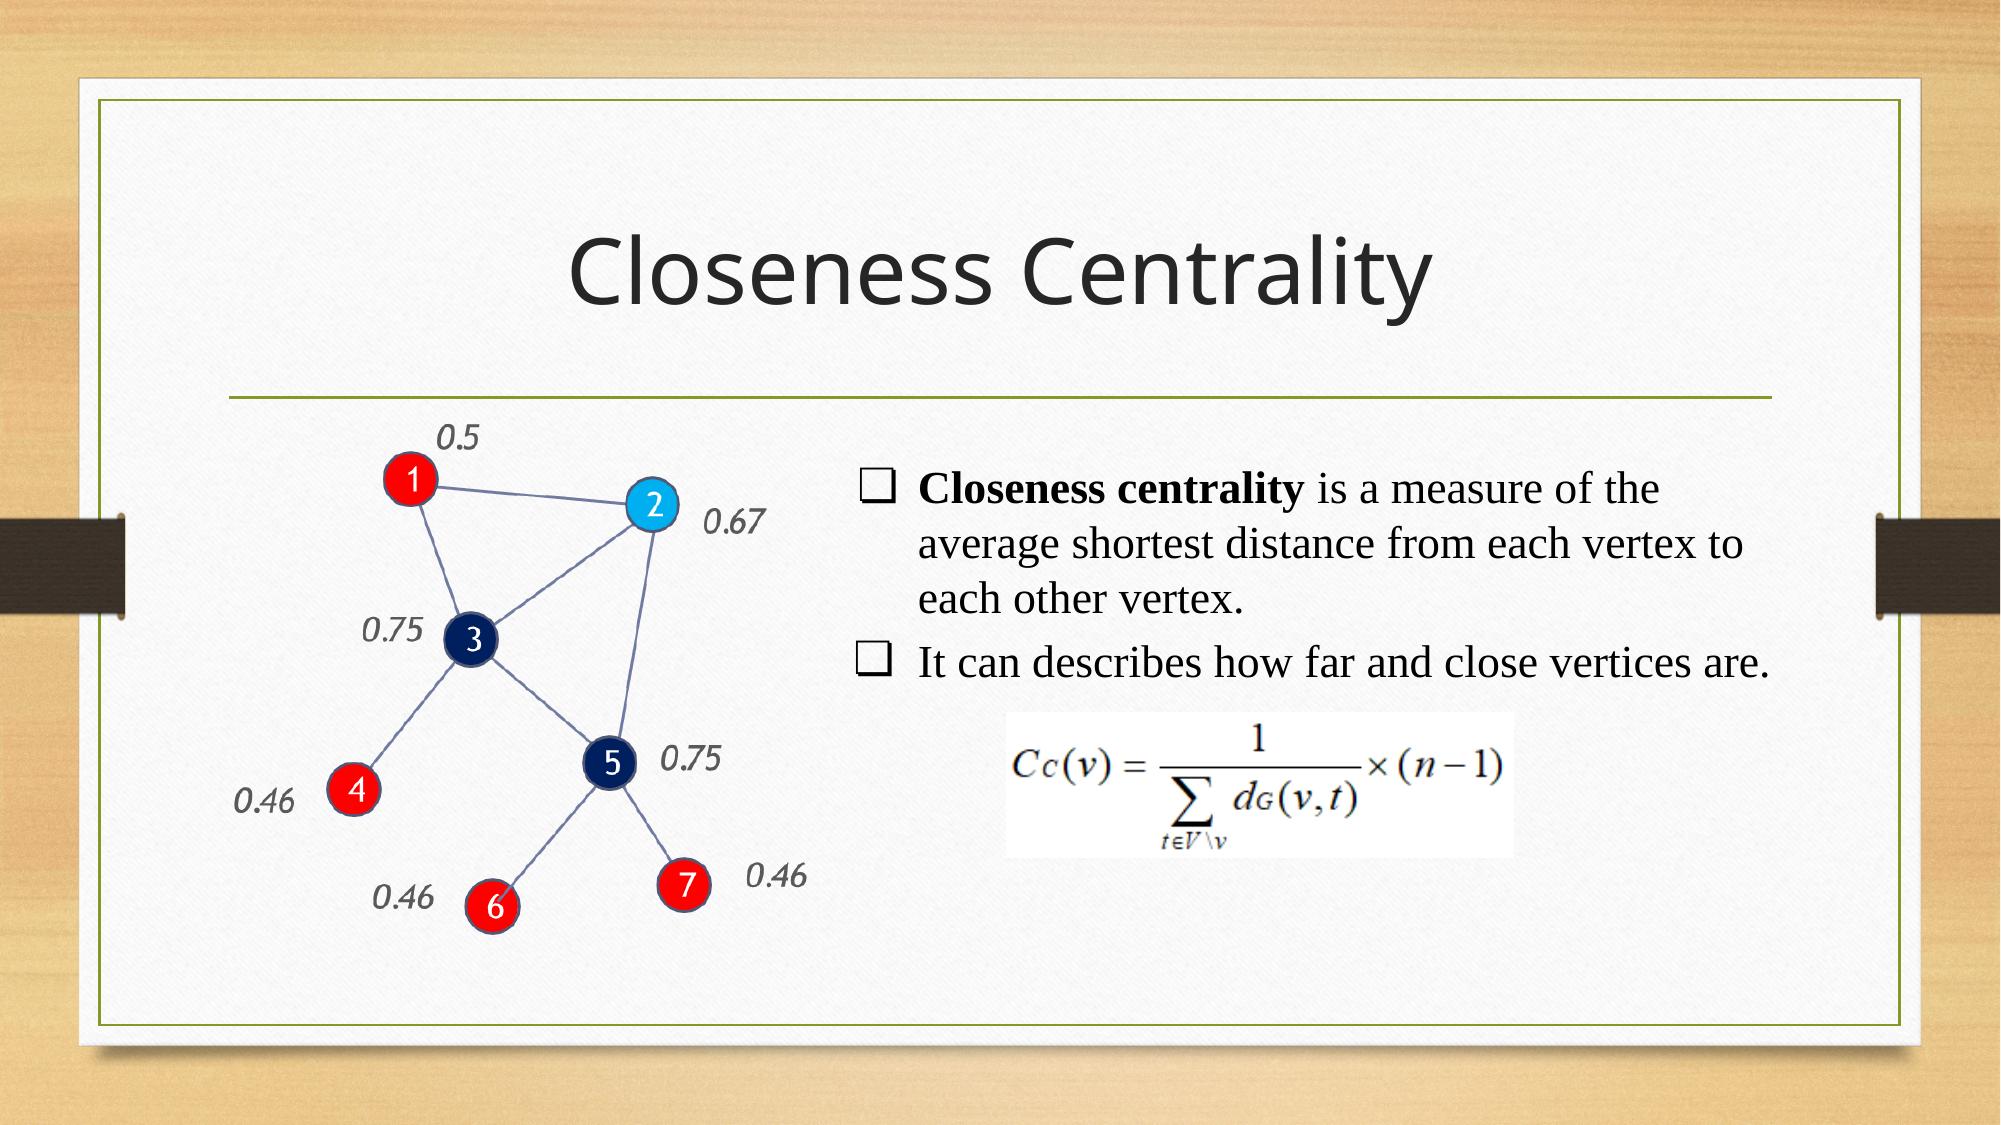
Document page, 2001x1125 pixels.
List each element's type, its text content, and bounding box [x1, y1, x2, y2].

picture [0, 0, 2001, 1125]
text_box Closeness centrality is a measure of the average shortest distance from each vertex to each other vertex. It can describes how far and close vertices are. [832, 443, 1788, 812]
title Closeness Centrality [212, 161, 1788, 375]
